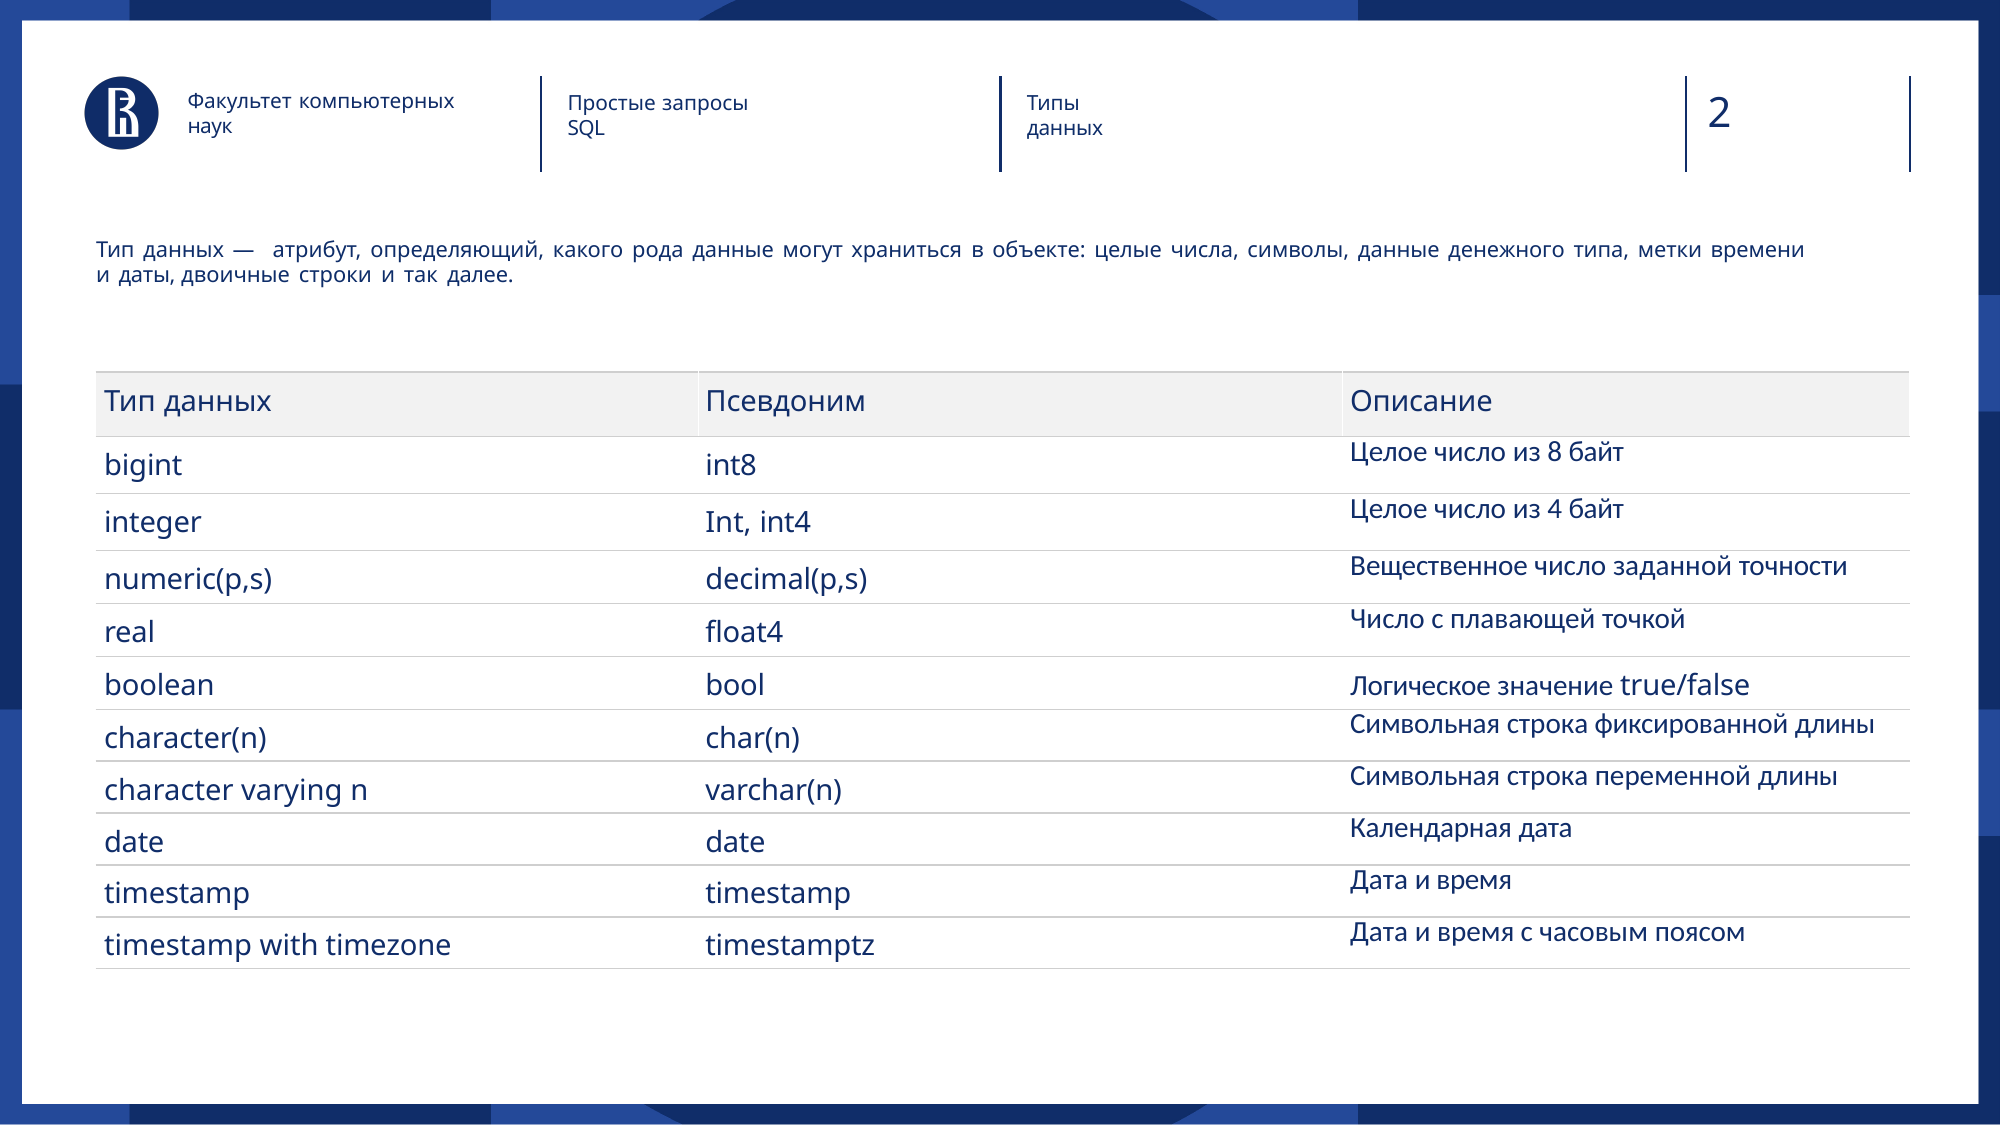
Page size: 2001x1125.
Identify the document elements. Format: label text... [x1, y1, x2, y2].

table_cell decimal(p,s) [699, 551, 1342, 603]
text_box Тип данных — атрибут, определяющий, какого рода данные могут храниться в объекте: целые числа, символы, данные денежного типа, метки времени и даты, двоичные строки и так далее. [94, 232, 1820, 288]
table_header Псевдоним [699, 373, 1342, 436]
table_cell varchar(n) [699, 762, 1342, 812]
table_cell real [96, 604, 698, 656]
picture [0, 0, 2000, 1125]
table_cell numeric(p,s) [96, 551, 698, 603]
table_cell Дата и время [1343, 866, 1909, 916]
table_header Тип данных [96, 373, 698, 436]
text_box Простые запросы SQL [565, 87, 791, 140]
table_cell bool [699, 657, 1342, 709]
table_cell boolean [96, 657, 698, 709]
table_cell char(n) [699, 710, 1342, 760]
table_cell Логическое значение true/false [1343, 657, 1909, 709]
table_cell Целое число из 8 байт [1343, 437, 1909, 493]
table_cell float4 [699, 604, 1342, 656]
table_cell timestamptz [699, 918, 1342, 968]
table_cell Календарная дата [1343, 814, 1909, 864]
table_cell date [699, 814, 1342, 864]
table_cell int8 [699, 437, 1342, 493]
table_cell Число с плавающей точкой [1343, 604, 1909, 656]
text_box Типы данных [1024, 87, 1160, 140]
table_cell character varying n [96, 762, 698, 812]
text_box 2 [1705, 83, 1733, 136]
table_cell character(n) [96, 710, 698, 760]
table_header Описание [1343, 373, 1909, 436]
table_cell bigint [96, 437, 698, 493]
table_cell Дата и время с часовым поясом [1343, 918, 1909, 968]
table_cell Символьная строка переменной длины [1343, 762, 1909, 812]
table_cell Int, int4 [699, 494, 1342, 550]
table_cell timestamp with timezone [96, 918, 698, 968]
table_cell timestamp [96, 866, 698, 916]
table_cell Символьная строка фиксированной длины [1343, 710, 1909, 760]
text_box Факультет компьютерных наук [185, 86, 498, 139]
table_cell Вещественное число заданной точности [1343, 551, 1909, 603]
table_cell date [96, 814, 698, 864]
table_cell integer [96, 494, 698, 550]
table_cell timestamp [699, 866, 1342, 916]
table_cell Целое число из 4 байт [1343, 494, 1909, 550]
